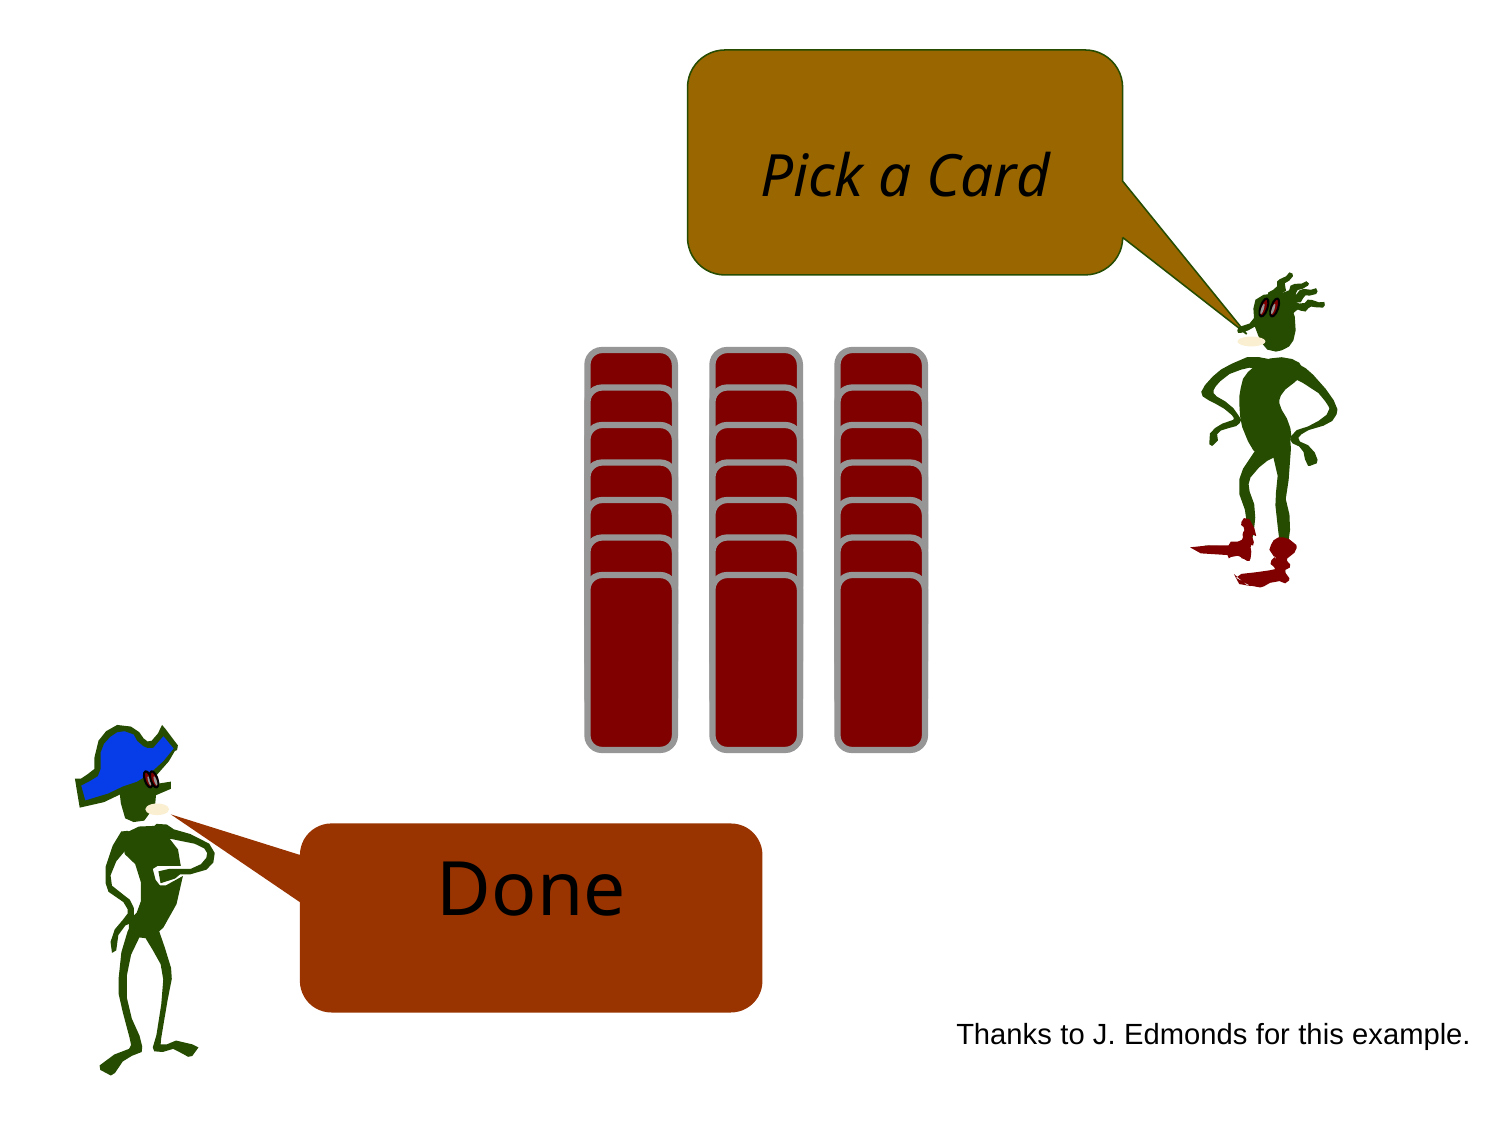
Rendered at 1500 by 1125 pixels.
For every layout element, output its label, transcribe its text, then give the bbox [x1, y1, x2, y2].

text_box [712, 462, 800, 510]
text_box Pick a Card [687, 49, 1195, 286]
text_box [587, 575, 675, 751]
text_box [712, 575, 800, 751]
text_box [837, 350, 925, 398]
text_box [712, 350, 800, 398]
text_box [587, 462, 675, 510]
text_box [837, 575, 925, 751]
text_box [74, 724, 215, 1076]
text_box [587, 425, 675, 473]
text_box [587, 387, 675, 435]
text_box [587, 500, 675, 548]
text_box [1189, 272, 1338, 588]
text_box [837, 425, 925, 473]
text_box [587, 537, 675, 585]
text_box [837, 500, 925, 548]
text_box Done [220, 823, 763, 1013]
text_box [712, 500, 800, 548]
text_box [712, 425, 800, 473]
text_box [712, 537, 800, 585]
text_box [712, 387, 800, 435]
text_box [837, 537, 925, 585]
text_box [837, 387, 925, 435]
text_box [837, 462, 925, 510]
text_box Thanks to J. Edmonds for this example. [941, 1008, 1487, 1059]
text_box [587, 350, 675, 398]
